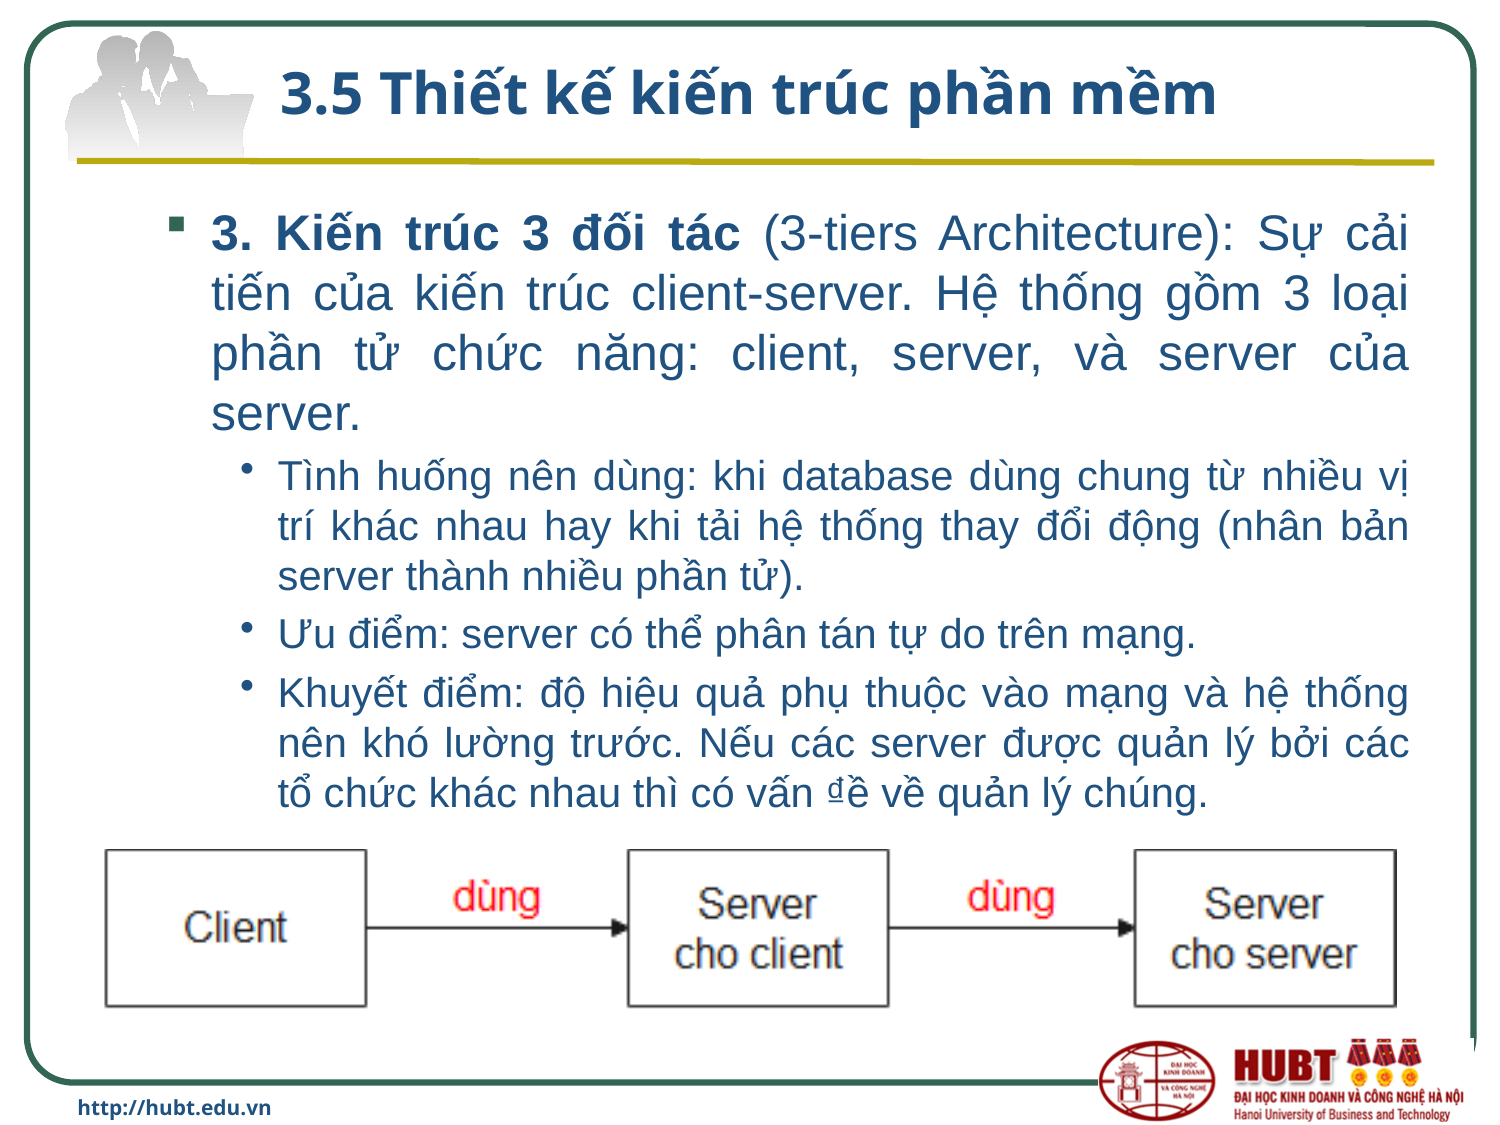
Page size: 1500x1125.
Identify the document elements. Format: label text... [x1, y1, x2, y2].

slide_number http://hubt.edu.vn [62, 1087, 475, 1125]
picture [103, 849, 1397, 1011]
title 3.5 Thiết kế kiến trúc phần mềm [75, 45, 1425, 138]
list 3. Kiến trúc 3 đối tác (3-tiers Architecture): Sự cải tiến của kiến trúc client-server. Hệ thống gồm 3 loại phần tử chức năng: client, server, và server của server. Tình huống nên dùng: khi database dùng chung từ nhiều vị trí khác nhau hay khi tải hệ thống thay đổi động (nhân bản server thành nhiều phần tử). Ưu điểm: server có thể phân tán tự do trên mạng. Khuyết điểm: độ hiệu quả phụ thuộc vào mạng và hệ thống nên khó lường trước. Nếu các server được quản lý bởi các tổ chức khác nhau thì có vấn ₫ề về quản lý chúng. [75, 192, 1425, 1031]
picture [1098, 1038, 1474, 1123]
